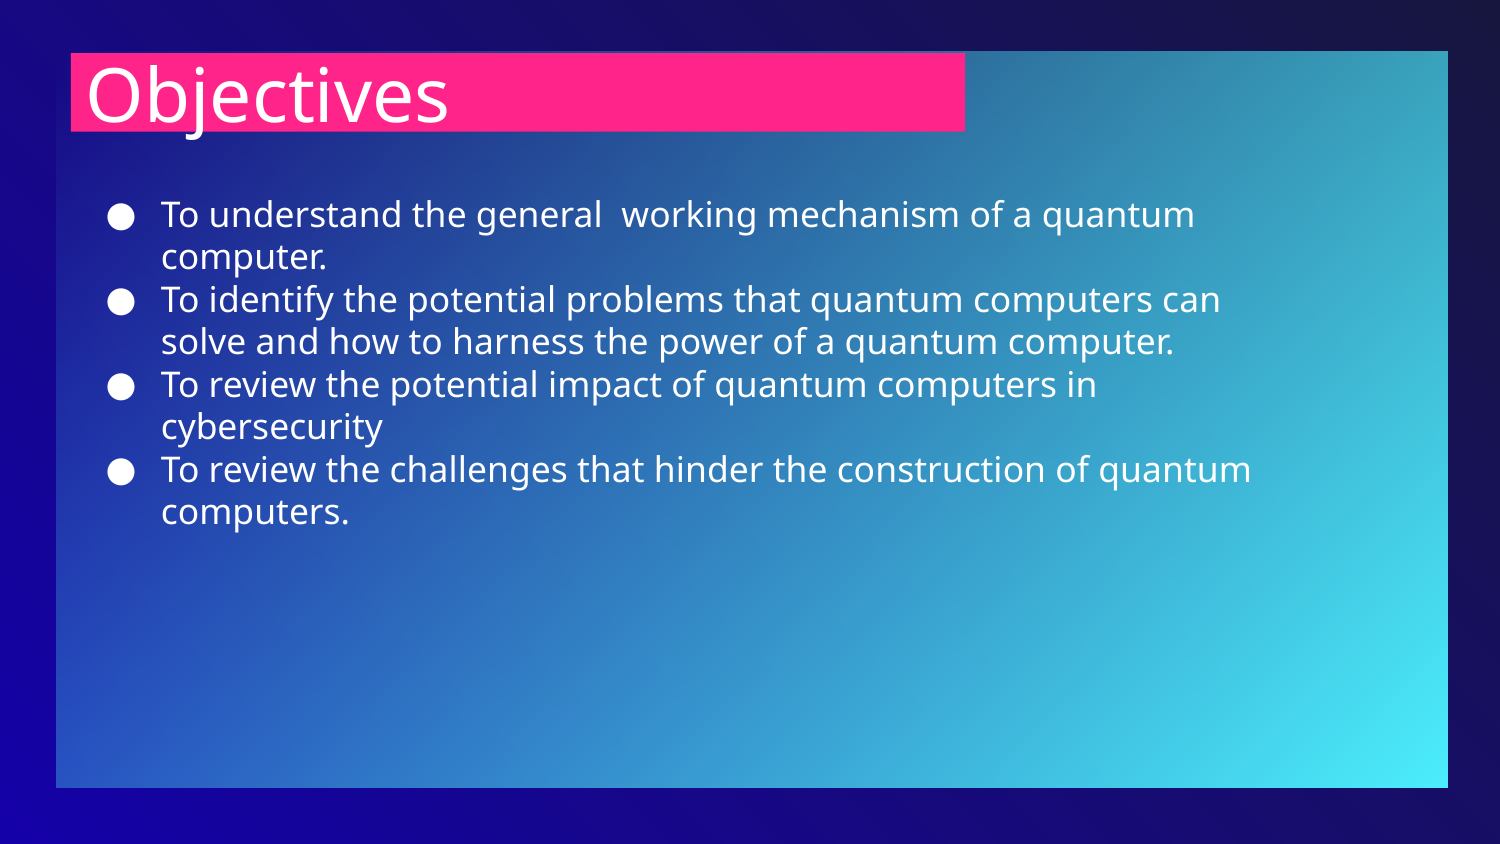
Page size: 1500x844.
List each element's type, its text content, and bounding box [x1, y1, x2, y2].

title Objectives [70, 53, 966, 132]
list To understand the general working mechanism of a quantum computer. To identify the potential problems that quantum computers can solve and how to harness the power of a quantum computer. To review the potential impact of quantum computers in cybersecurity To review the challenges that hinder the construction of quantum computers. [70, 176, 1335, 743]
